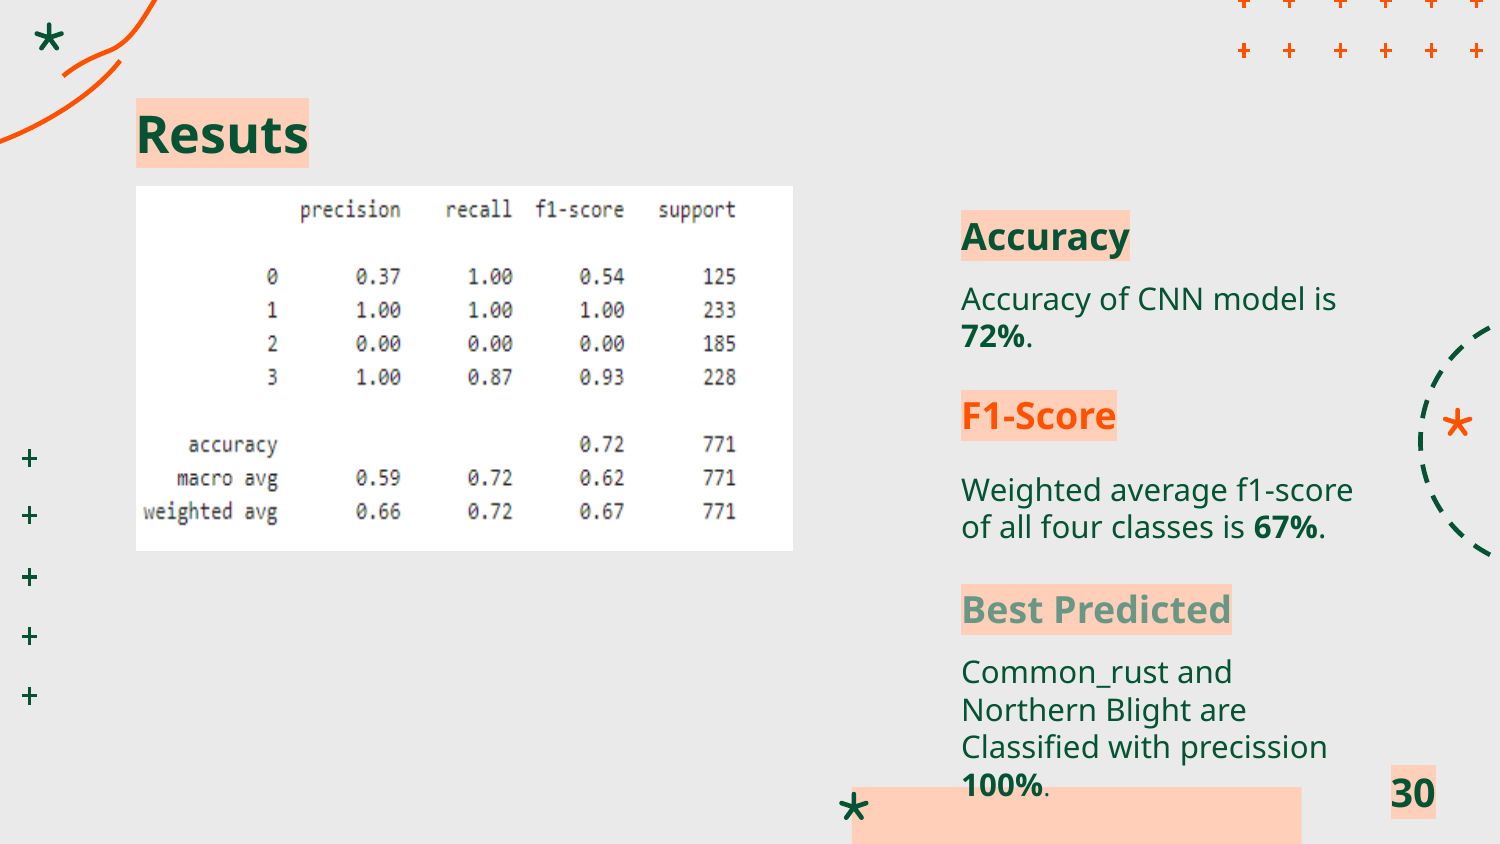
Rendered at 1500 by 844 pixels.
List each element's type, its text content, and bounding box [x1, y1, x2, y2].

text_box Best Predicted [946, 559, 1379, 637]
text_box F1-Score [946, 365, 1379, 453]
picture [136, 185, 794, 551]
text_box Common_rust and Northern Blight are Classified with precission 100%. [946, 637, 1379, 725]
title Resuts [120, 86, 1380, 180]
slide_number ‹#› [1356, 771, 1471, 818]
text_box Accuracy of CNN model is 72%. [946, 264, 1379, 351]
text_box Weighted average f1-score of all four classes is 67%. [946, 455, 1379, 542]
text_box Accuracy [946, 186, 1379, 264]
